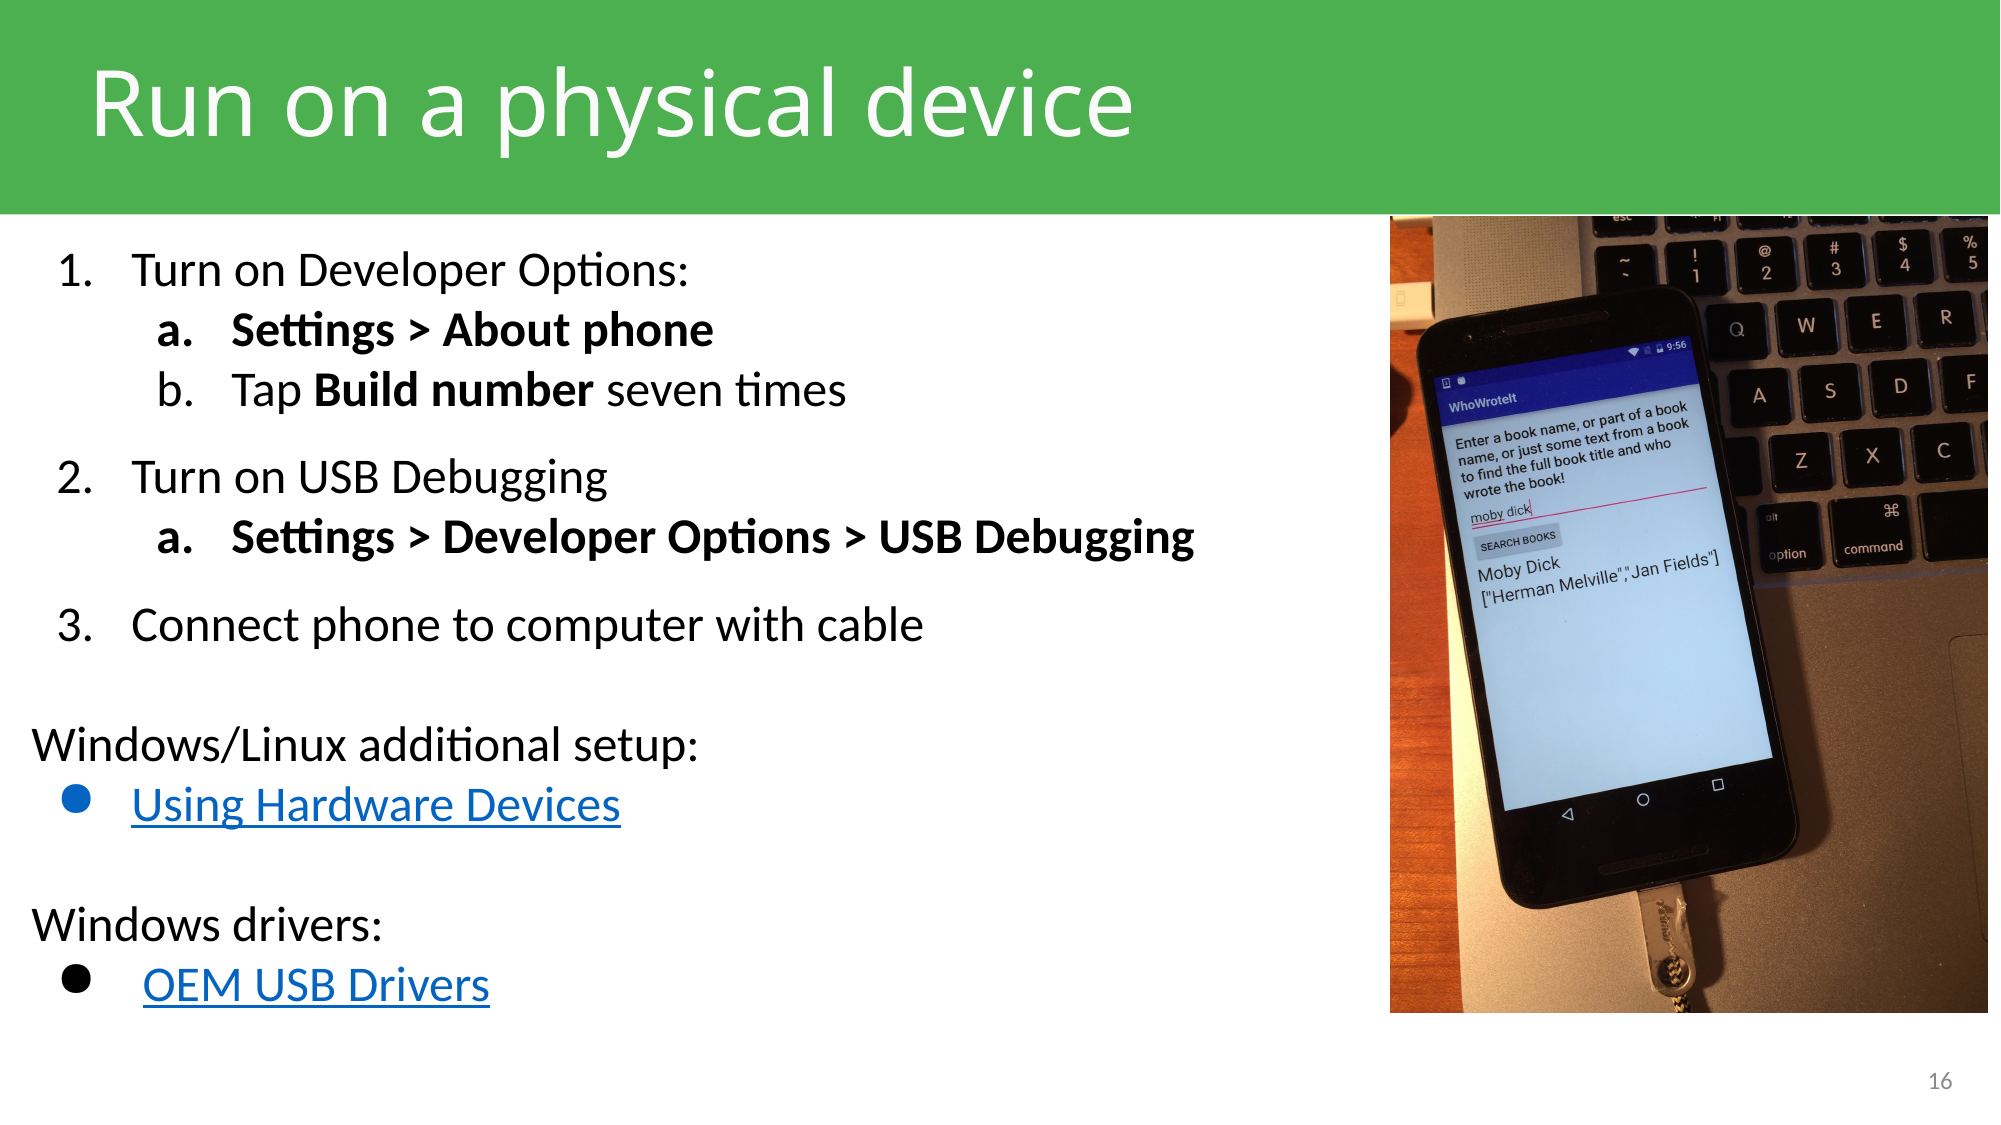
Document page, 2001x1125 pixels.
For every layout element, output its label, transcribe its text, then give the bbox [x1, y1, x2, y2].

slide_number 16 [1853, 1036, 1974, 1123]
text_box Turn on Developer Options: Settings > About phone Tap Build number seven times Turn on USB Debugging Settings > Developer Options > USB Debugging Connect phone to computer with cable Windows/Linux additional setup: Using Hardware Devices Windows drivers: OEM USB Drivers [11, 216, 1390, 1013]
picture [1390, 215, 1988, 1013]
title Run on a physical device [68, 37, 1932, 163]
